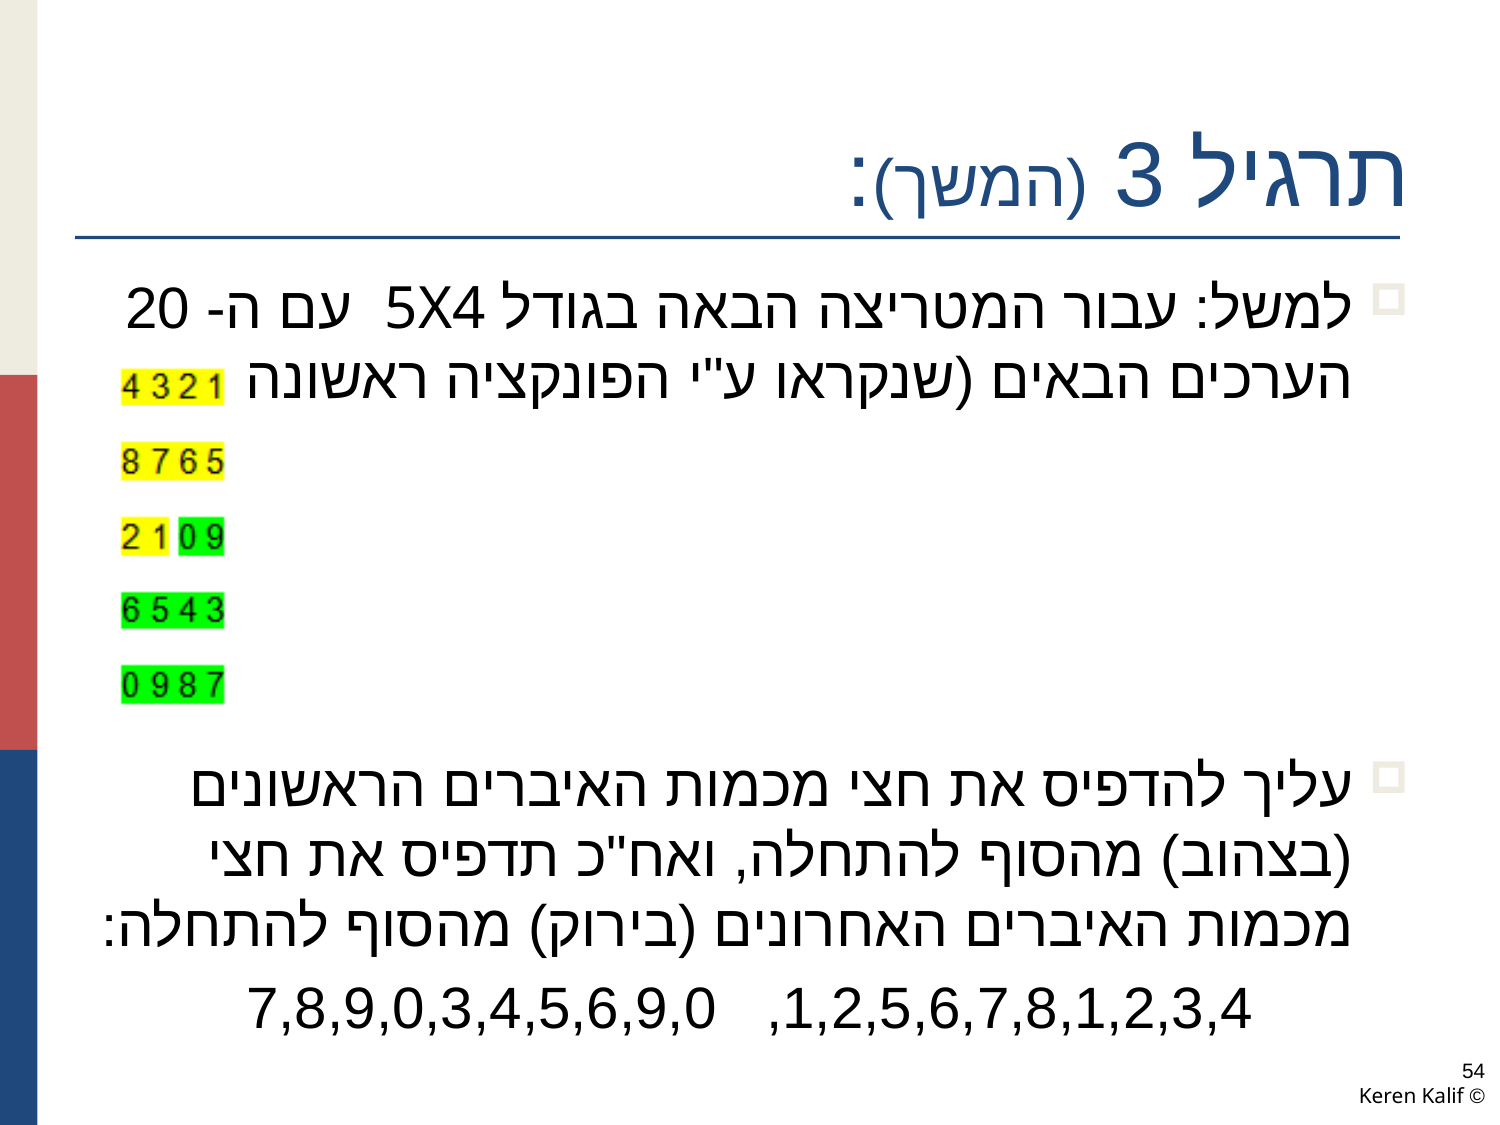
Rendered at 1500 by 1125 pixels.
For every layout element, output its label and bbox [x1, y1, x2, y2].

slide_number [1149, 1049, 1500, 1125]
list [74, 262, 1426, 1006]
picture [99, 349, 251, 726]
title [74, 45, 1426, 233]
